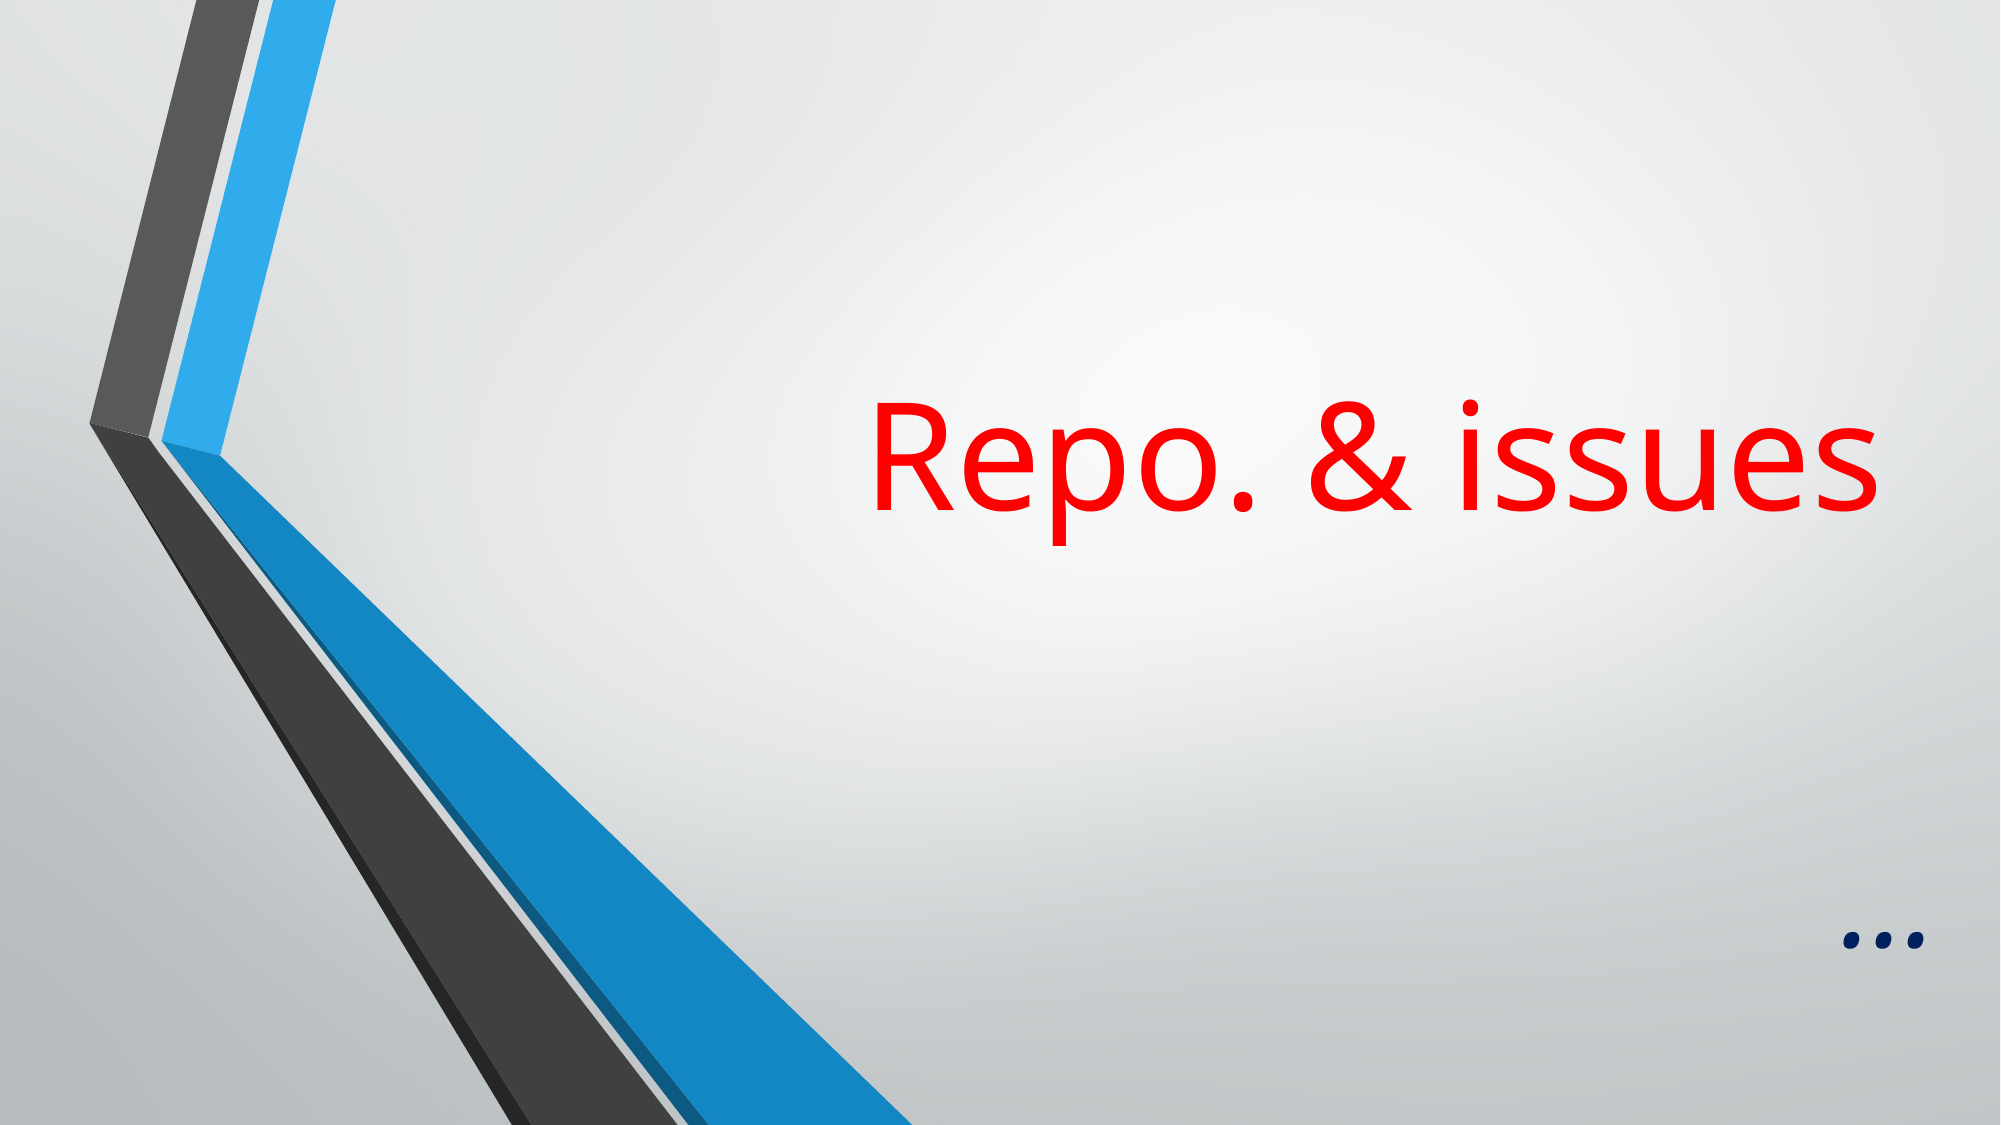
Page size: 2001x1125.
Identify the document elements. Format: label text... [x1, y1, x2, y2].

text_box … [309, 692, 1954, 980]
title Repo. & issues [491, 118, 1899, 549]
